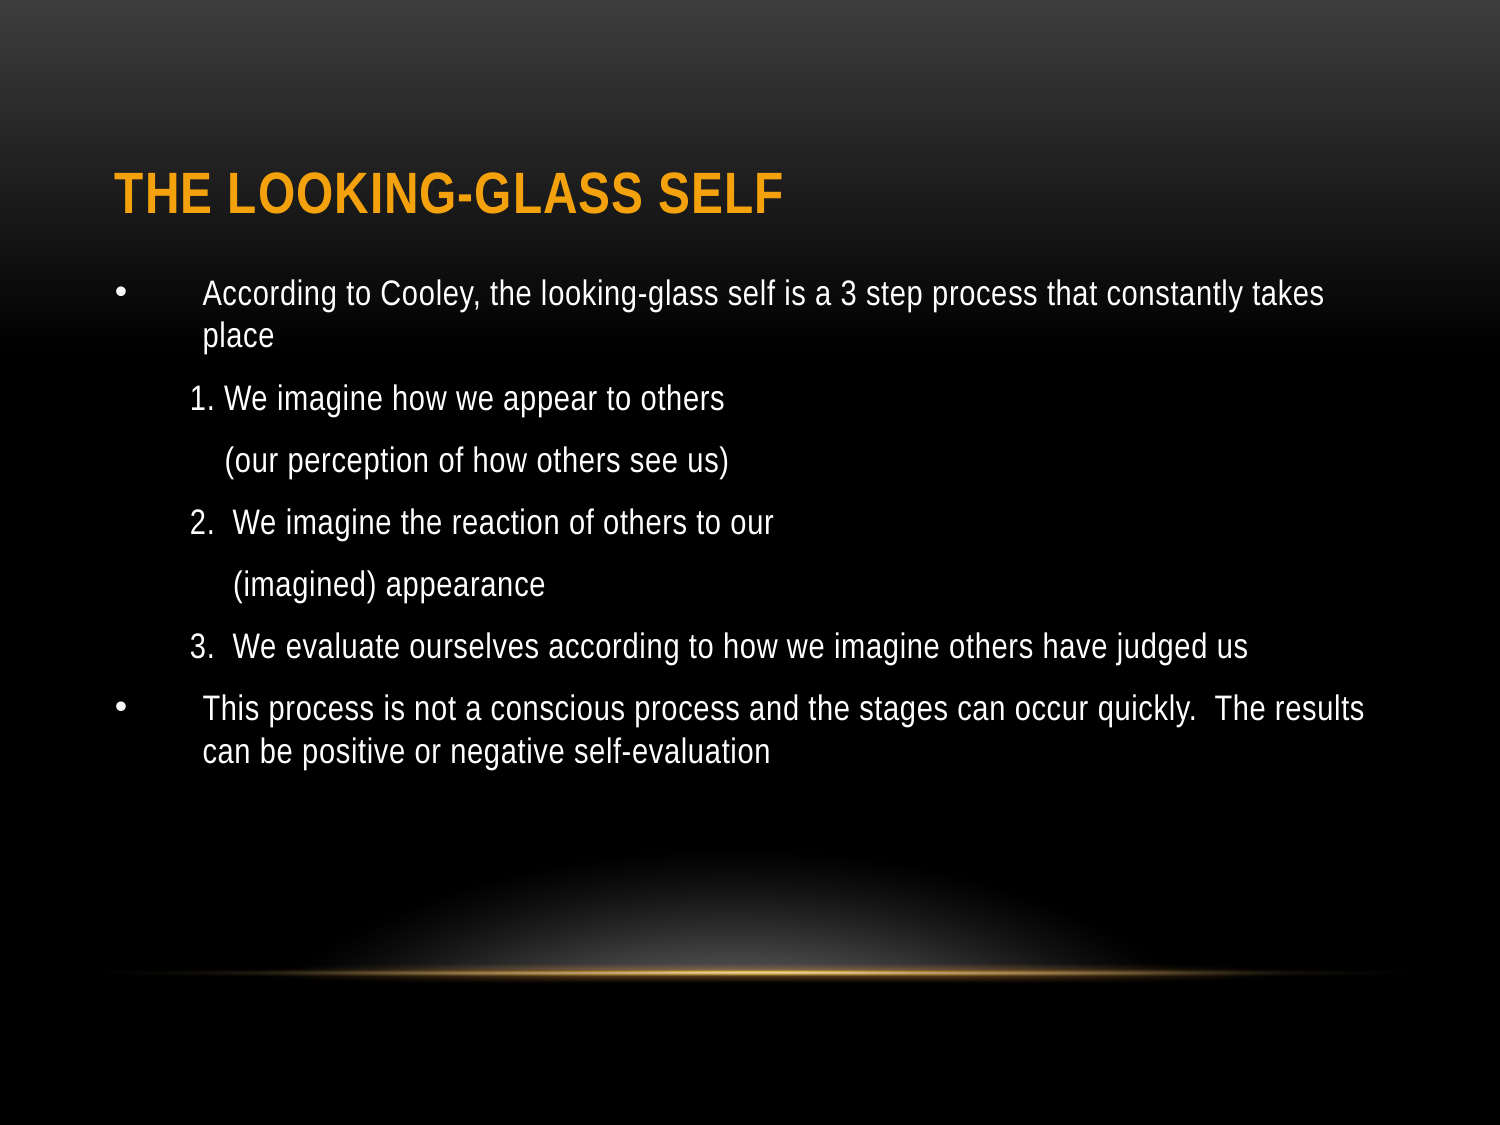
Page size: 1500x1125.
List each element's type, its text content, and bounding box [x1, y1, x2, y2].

title The Looking-Glass Self [99, 45, 1400, 233]
picture [0, 0, 1500, 1125]
list According to Cooley, the looking-glass self is a 3 step process that constantly takes place 1. We imagine how we appear to others (our perception of how others see us) 2. We imagine the reaction of others to our (imagined) appearance 3. We evaluate ourselves according to how we imagine others have judged us This process is not a conscious process and the stages can occur quickly. The results can be positive or negative self-evaluation [99, 262, 1400, 938]
